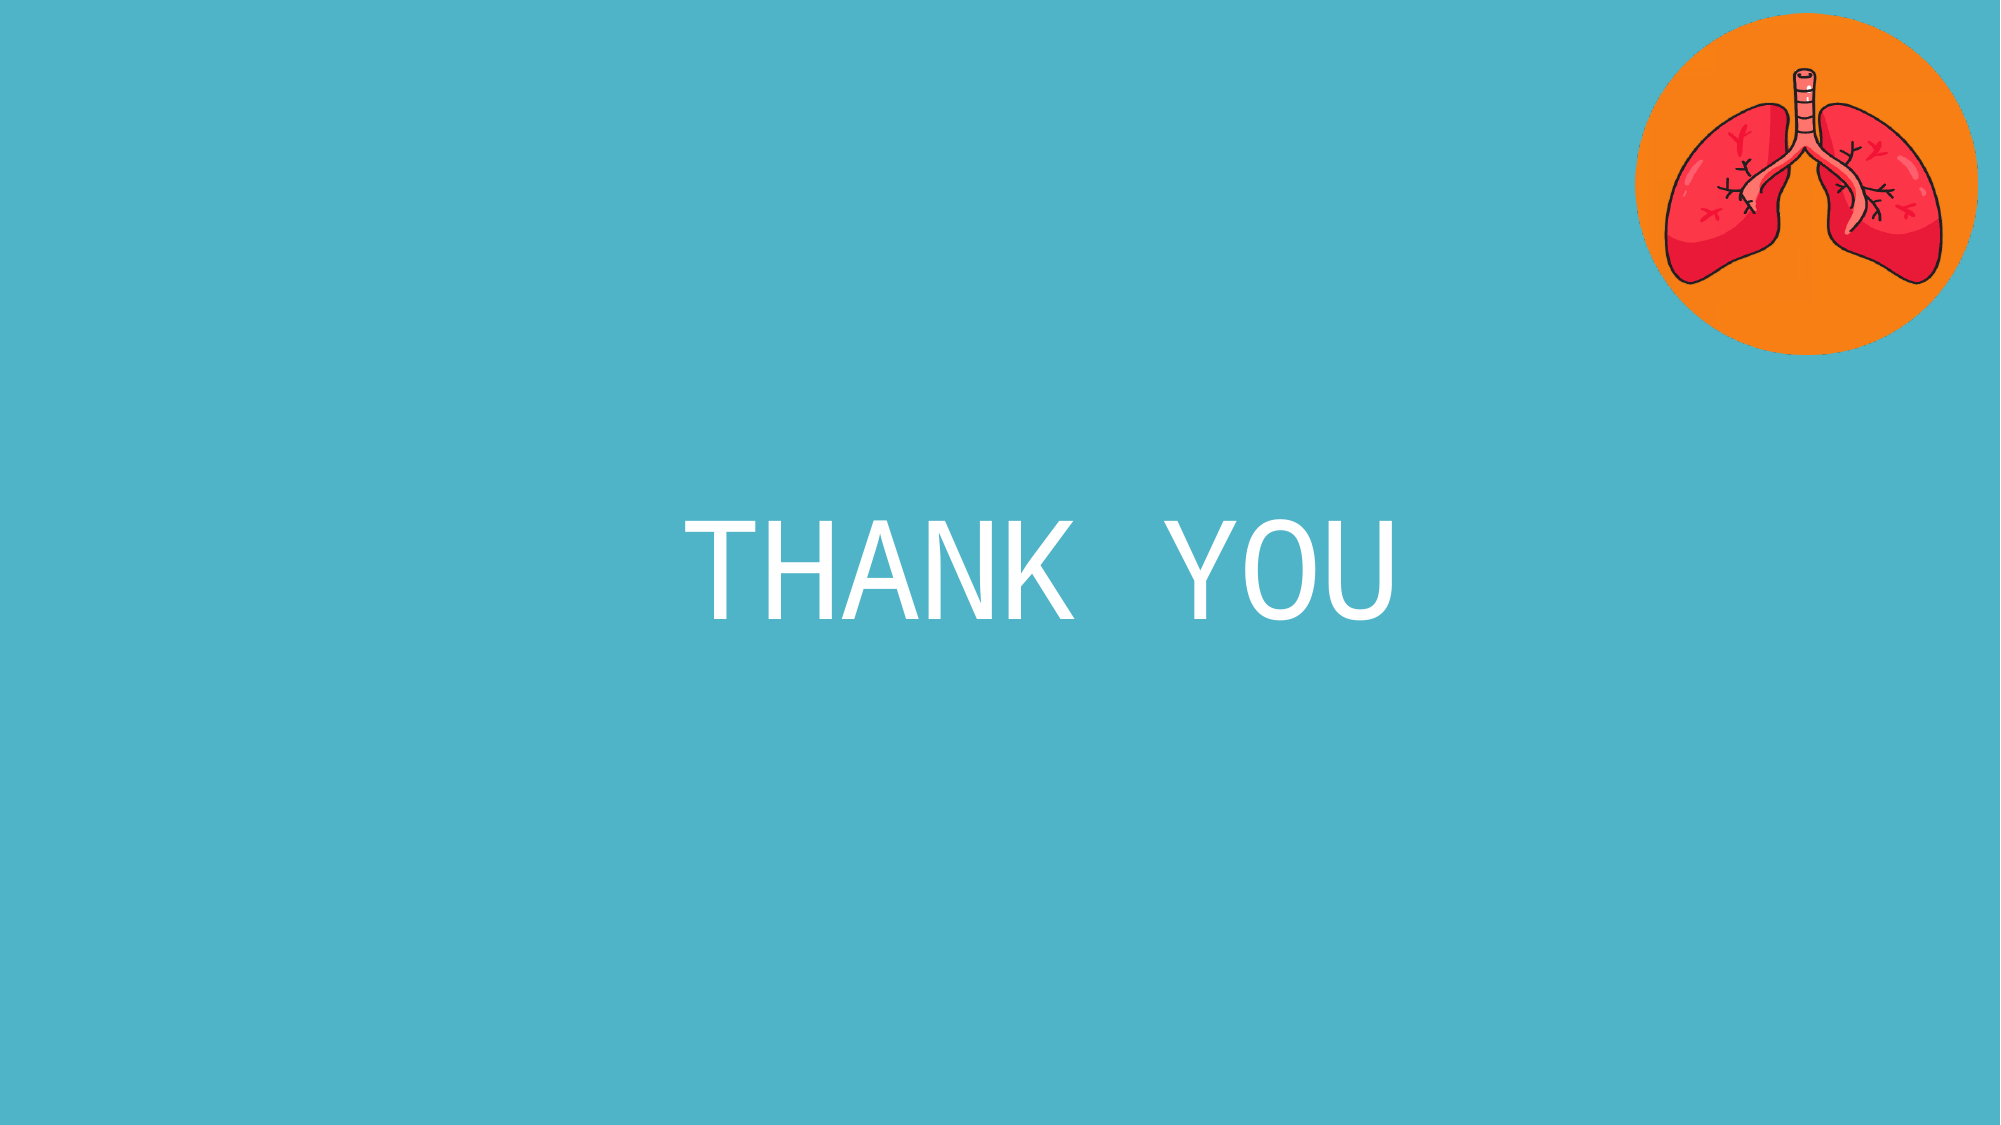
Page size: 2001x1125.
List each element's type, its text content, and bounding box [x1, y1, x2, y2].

picture [1635, 12, 1978, 356]
title THANK YOU [290, 471, 1791, 654]
